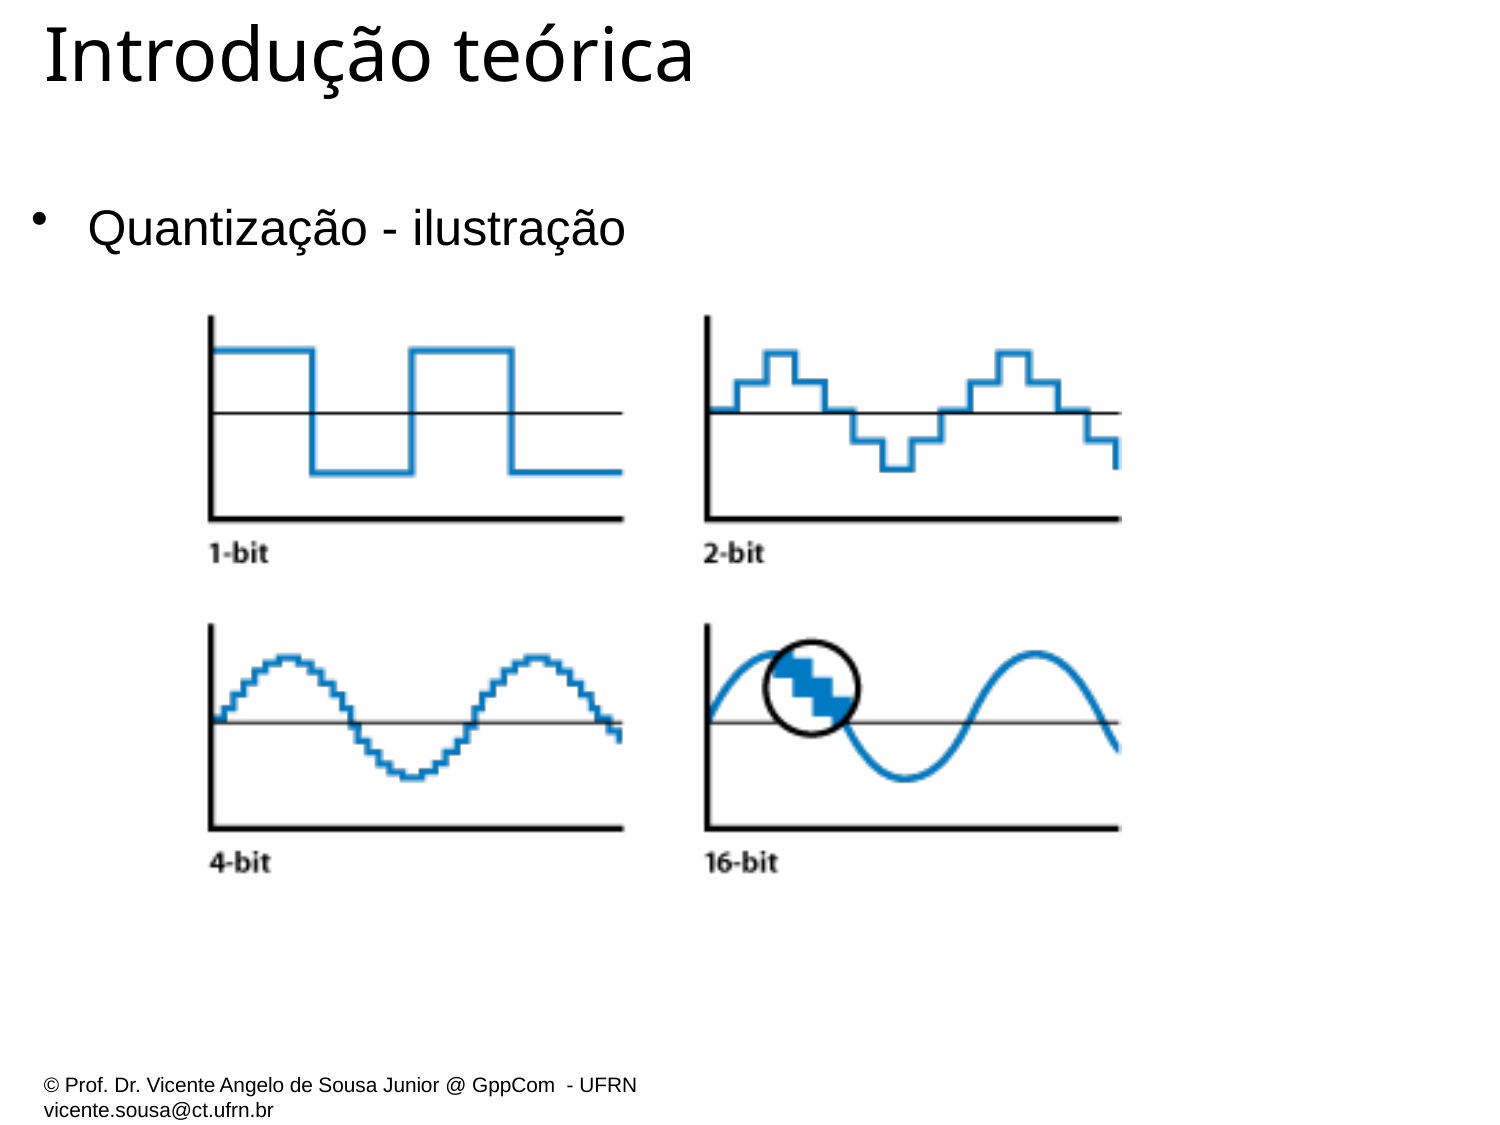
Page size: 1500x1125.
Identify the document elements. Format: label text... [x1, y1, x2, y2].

text_box Quantização - ilustração [16, 187, 1353, 352]
title Introdução teórica [29, 7, 1393, 146]
picture [206, 314, 1122, 882]
